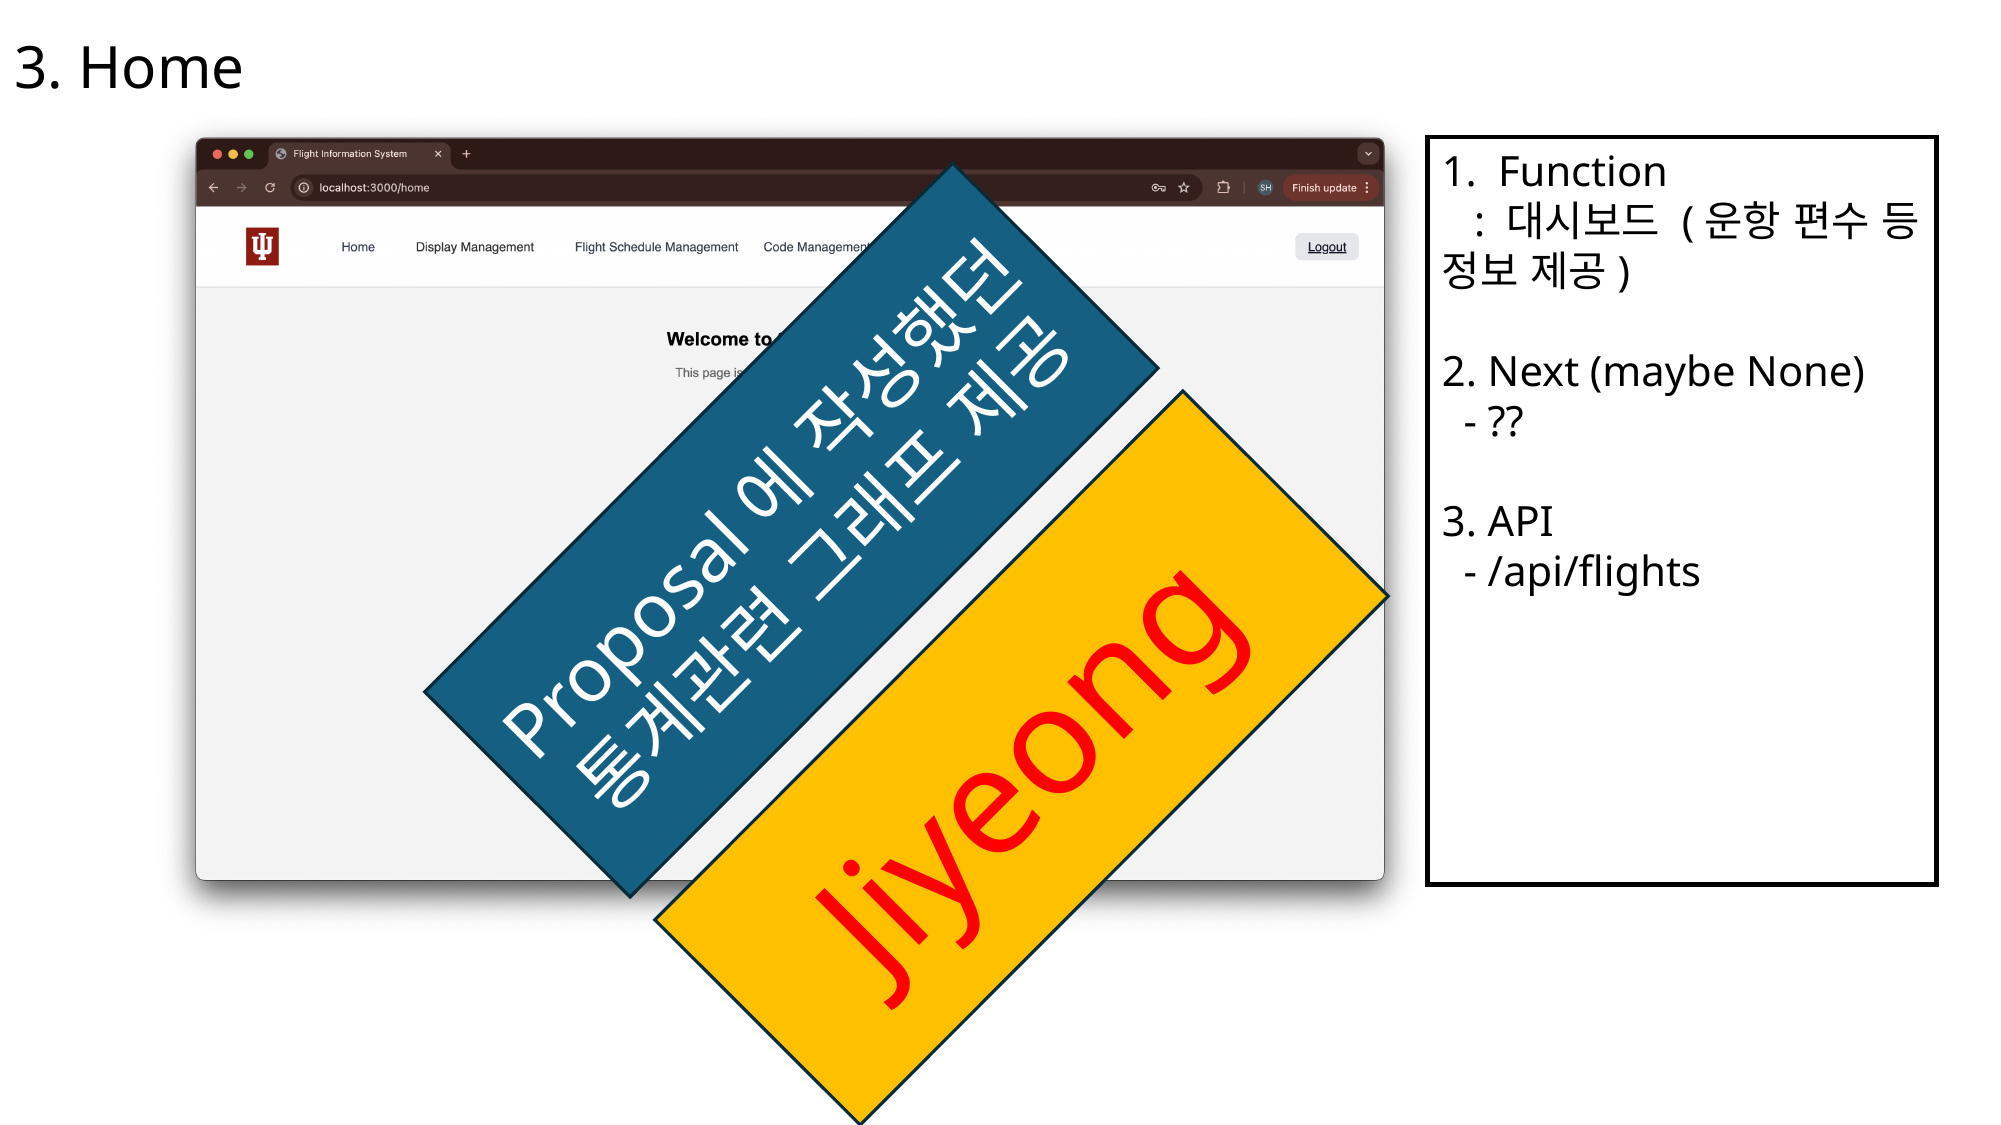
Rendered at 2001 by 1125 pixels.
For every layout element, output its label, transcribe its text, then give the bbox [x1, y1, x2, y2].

picture [151, 107, 1428, 939]
text_box Jiyeong [671, 939, 1049, 1125]
text_box Function : 대시보드 (운항 편수 등 정보 제공) 2. Next (maybe None) - ?? 3. API - /api/flights [1428, 136, 1938, 886]
text_box 3. Home [0, 22, 386, 108]
